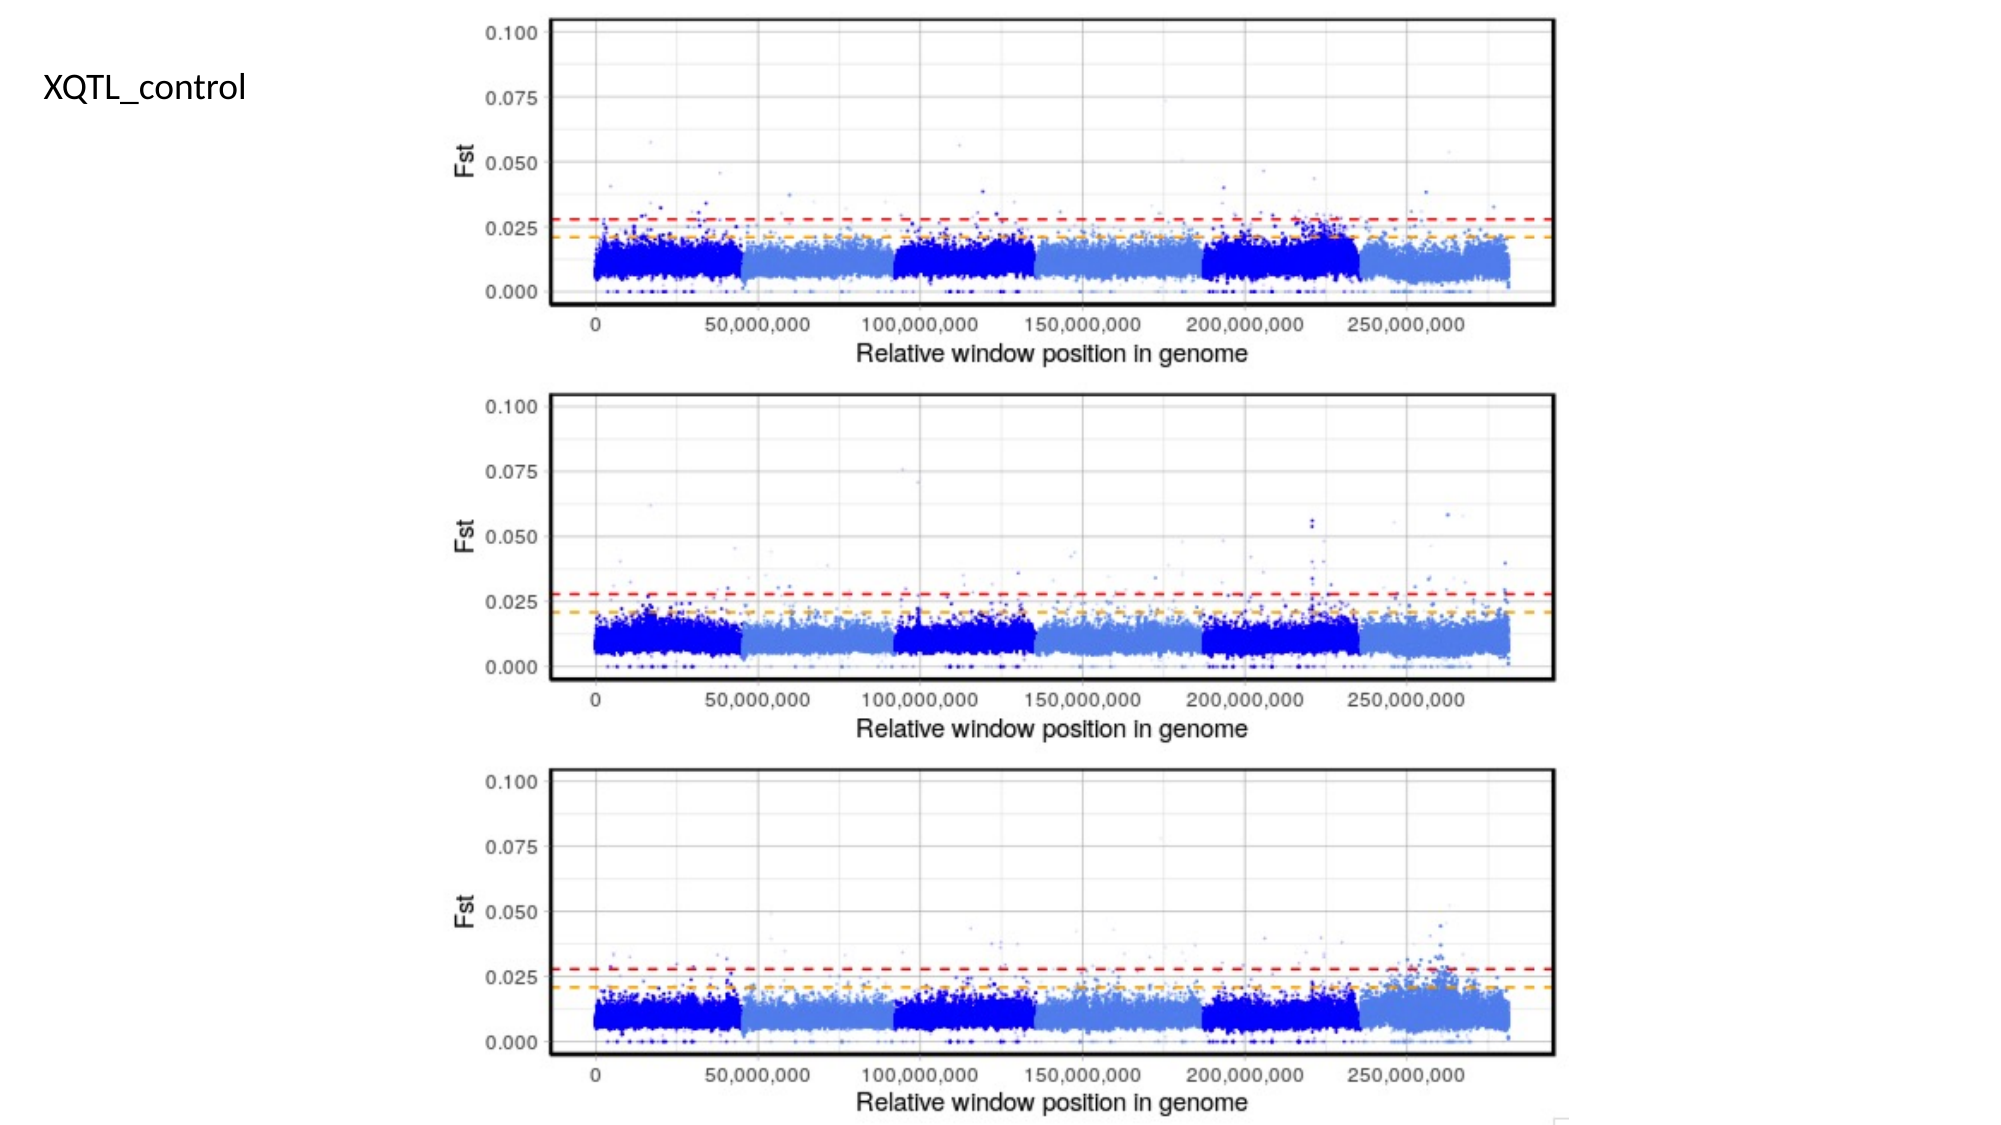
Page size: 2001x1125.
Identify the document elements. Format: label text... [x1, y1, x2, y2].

text_box XQTL_control [28, 54, 262, 115]
picture [431, 0, 1569, 1125]
